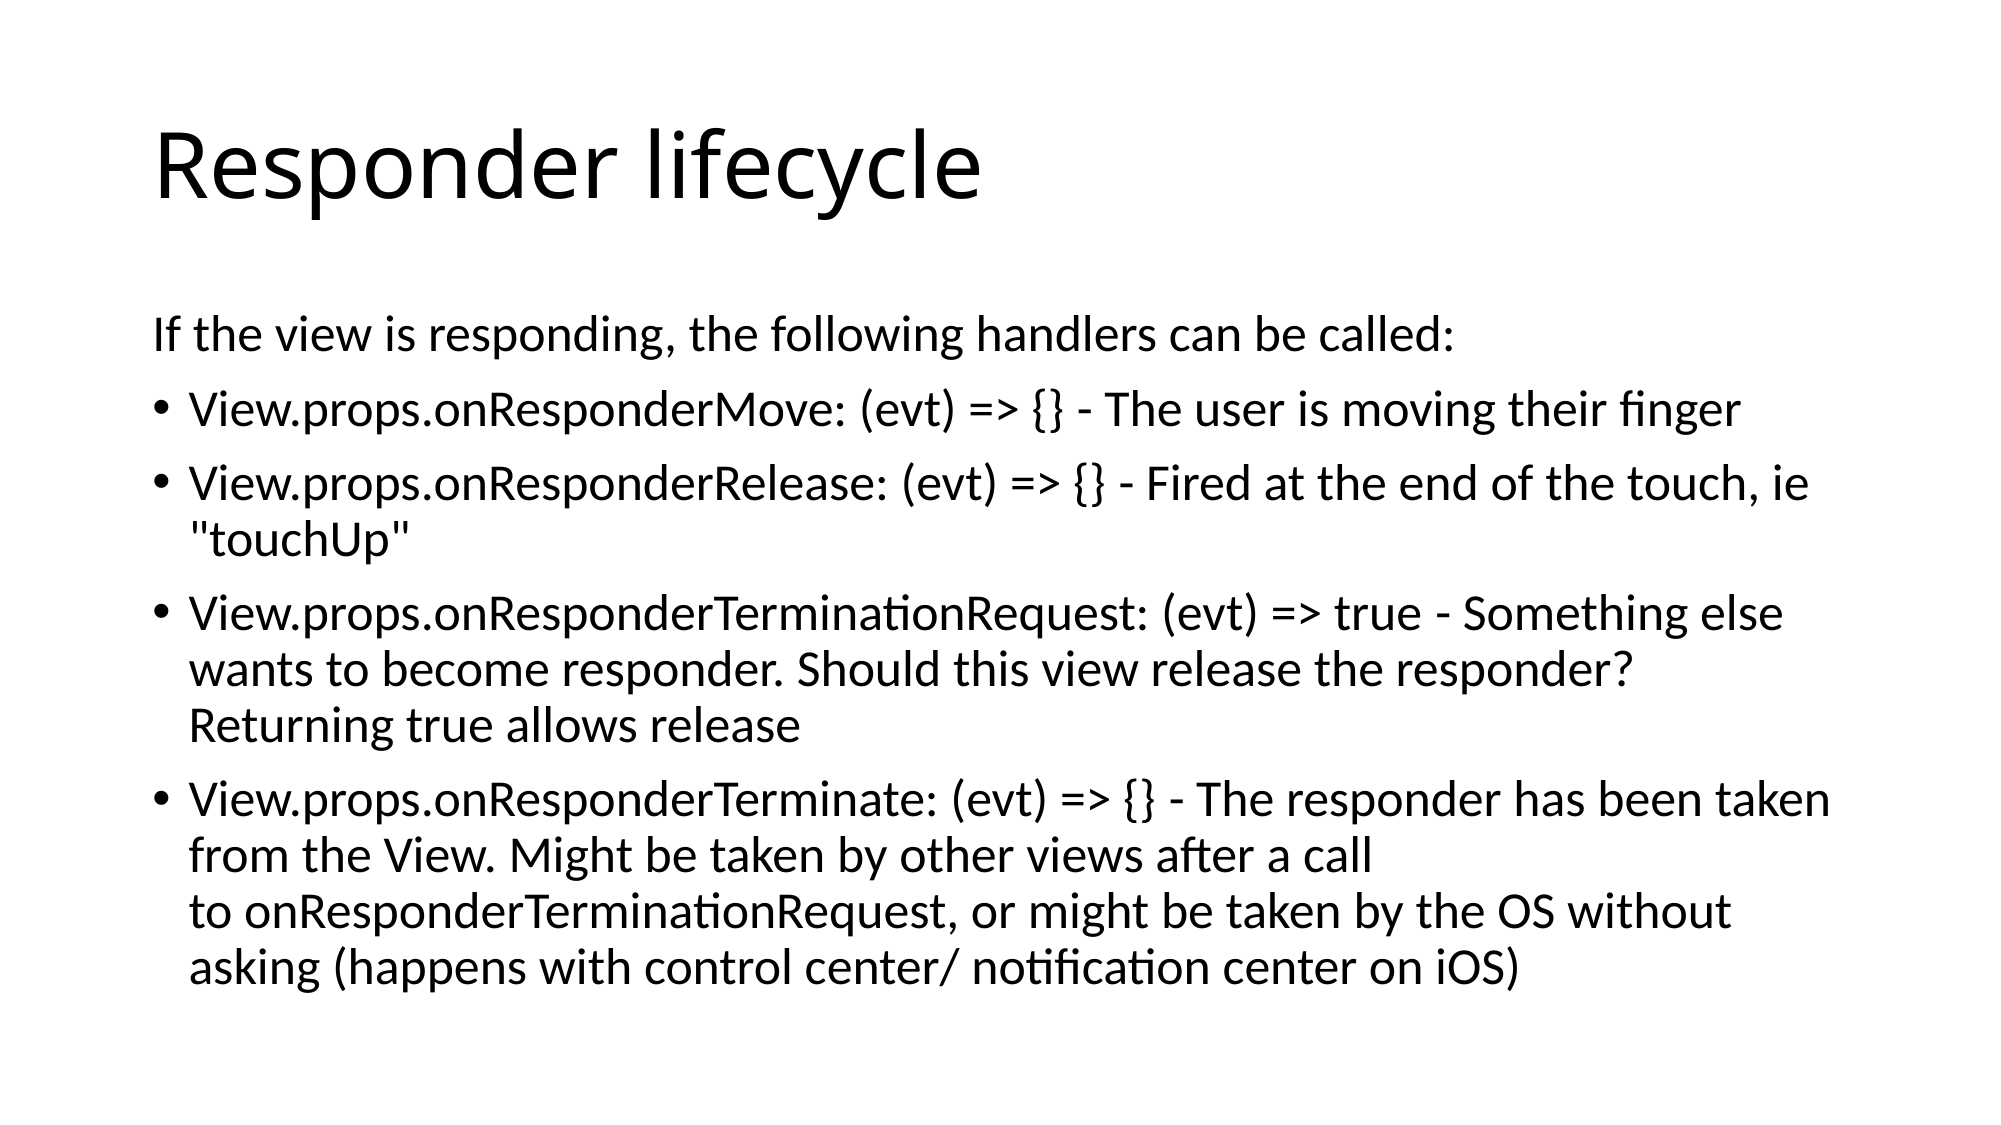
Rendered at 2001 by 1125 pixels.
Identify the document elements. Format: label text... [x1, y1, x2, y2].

title Responder lifecycle [137, 59, 1863, 278]
list If the view is responding, the following handlers can be called: View.props.onResponderMove: (evt) => {} - The user is moving their finger View.props.onResponderRelease: (evt) => {} - Fired at the end of the touch, ie "touchUp" View.props.onResponderTerminationRequest: (evt) => true - Something else wants to become responder. Should this view release the responder? Returning true allows release View.props.onResponderTerminate: (evt) => {} - The responder has been taken from the View. Might be taken by other views after a call to onResponderTerminationRequest, or might be taken by the OS without asking (happens with control center/ notification center on iOS) [137, 299, 1863, 1014]
